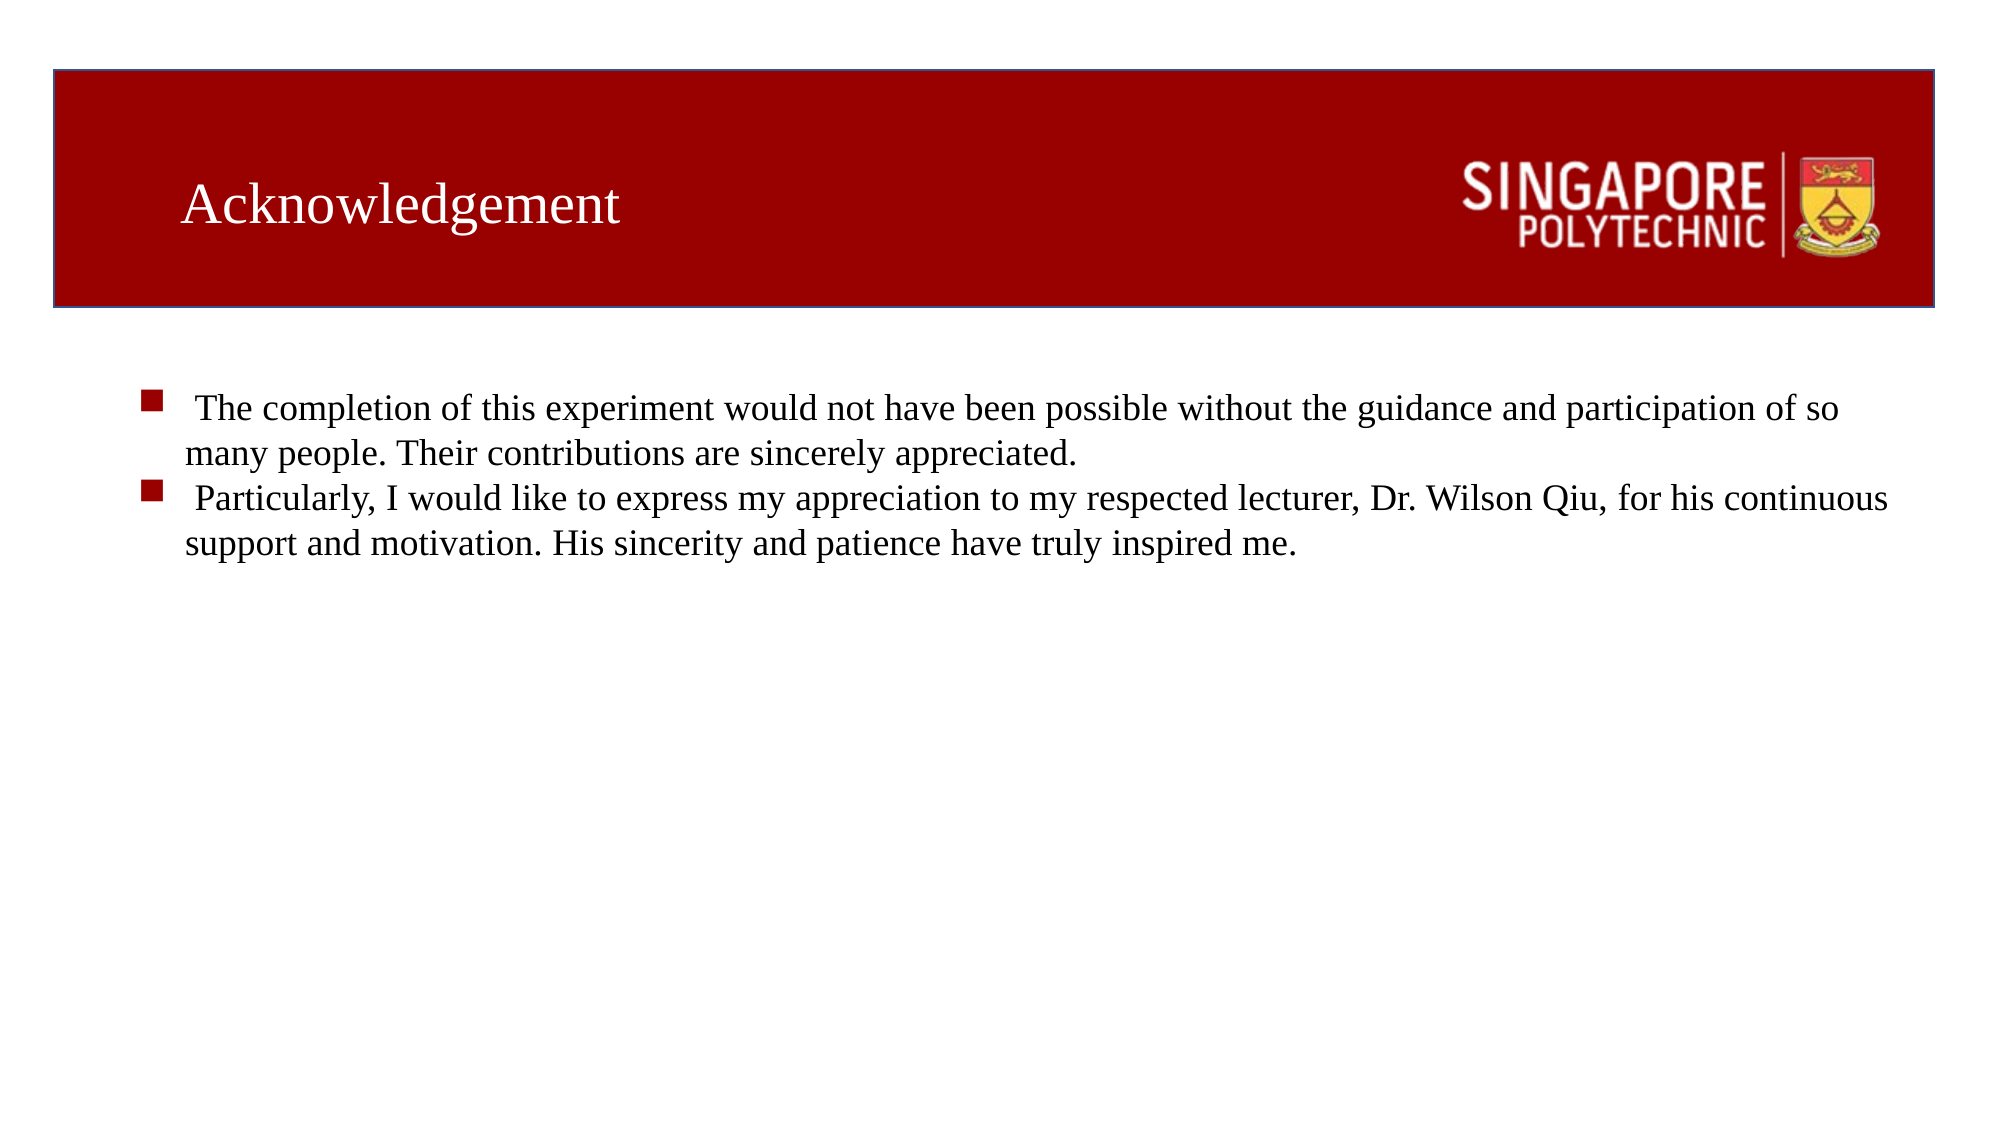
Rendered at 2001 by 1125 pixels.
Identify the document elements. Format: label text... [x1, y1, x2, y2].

picture [1437, 123, 1906, 294]
text_box [53, 69, 1935, 308]
text_box The completion of this experiment would not have been possible without the guidance and participation of so many people. Their contributions are sincerely appreciated. Particularly, I would like to express my appreciation to my respected lecturer, Dr. Wilson Qiu, for his continuous support and motivation. His sincerity and patience have truly inspired me. [123, 376, 1906, 616]
title Acknowledgement [165, 121, 1438, 288]
